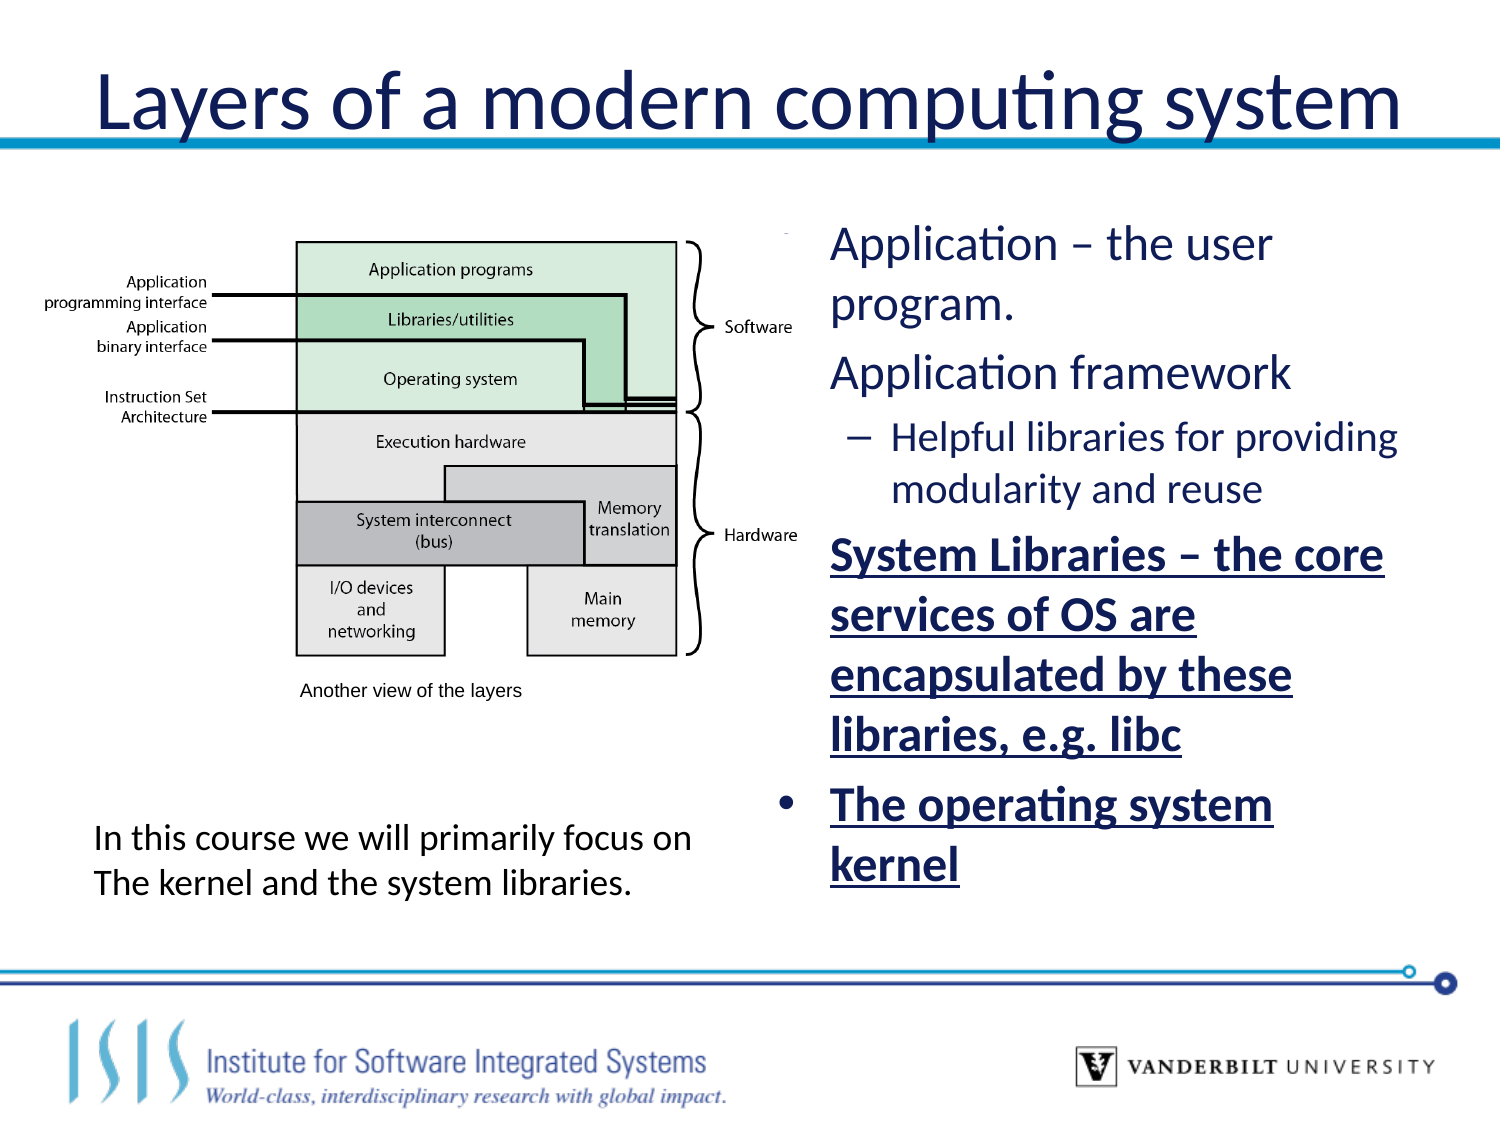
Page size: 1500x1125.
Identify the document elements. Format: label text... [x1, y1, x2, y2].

text_box In this course we will primarily focus on The kernel and the system libraries. [78, 805, 708, 911]
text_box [35, 233, 803, 722]
list Application – the user program. Application framework Helpful libraries for providing modularity and reuse System Libraries – the core services of OS are encapsulated by these libraries, e.g. libc The operating system kernel [762, 202, 1425, 945]
title Layers of a modern computing system [75, 35, 1425, 155]
